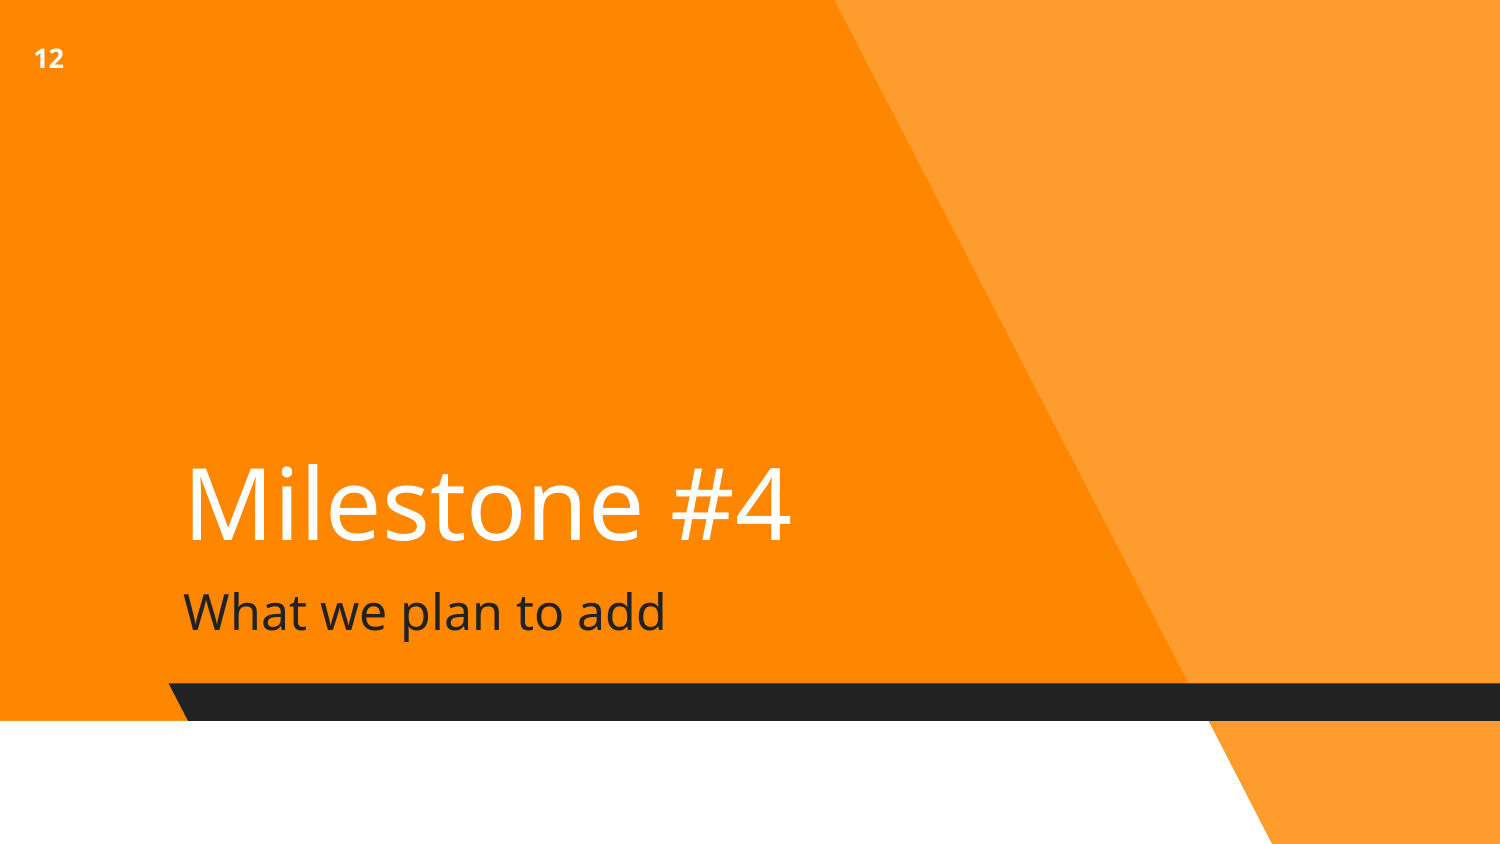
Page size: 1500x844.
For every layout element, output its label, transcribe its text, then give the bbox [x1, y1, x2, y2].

subtitle What we plan to add [168, 565, 1025, 660]
slide_number 12 [0, 0, 98, 121]
title Milestone #4 [168, 384, 1025, 565]
